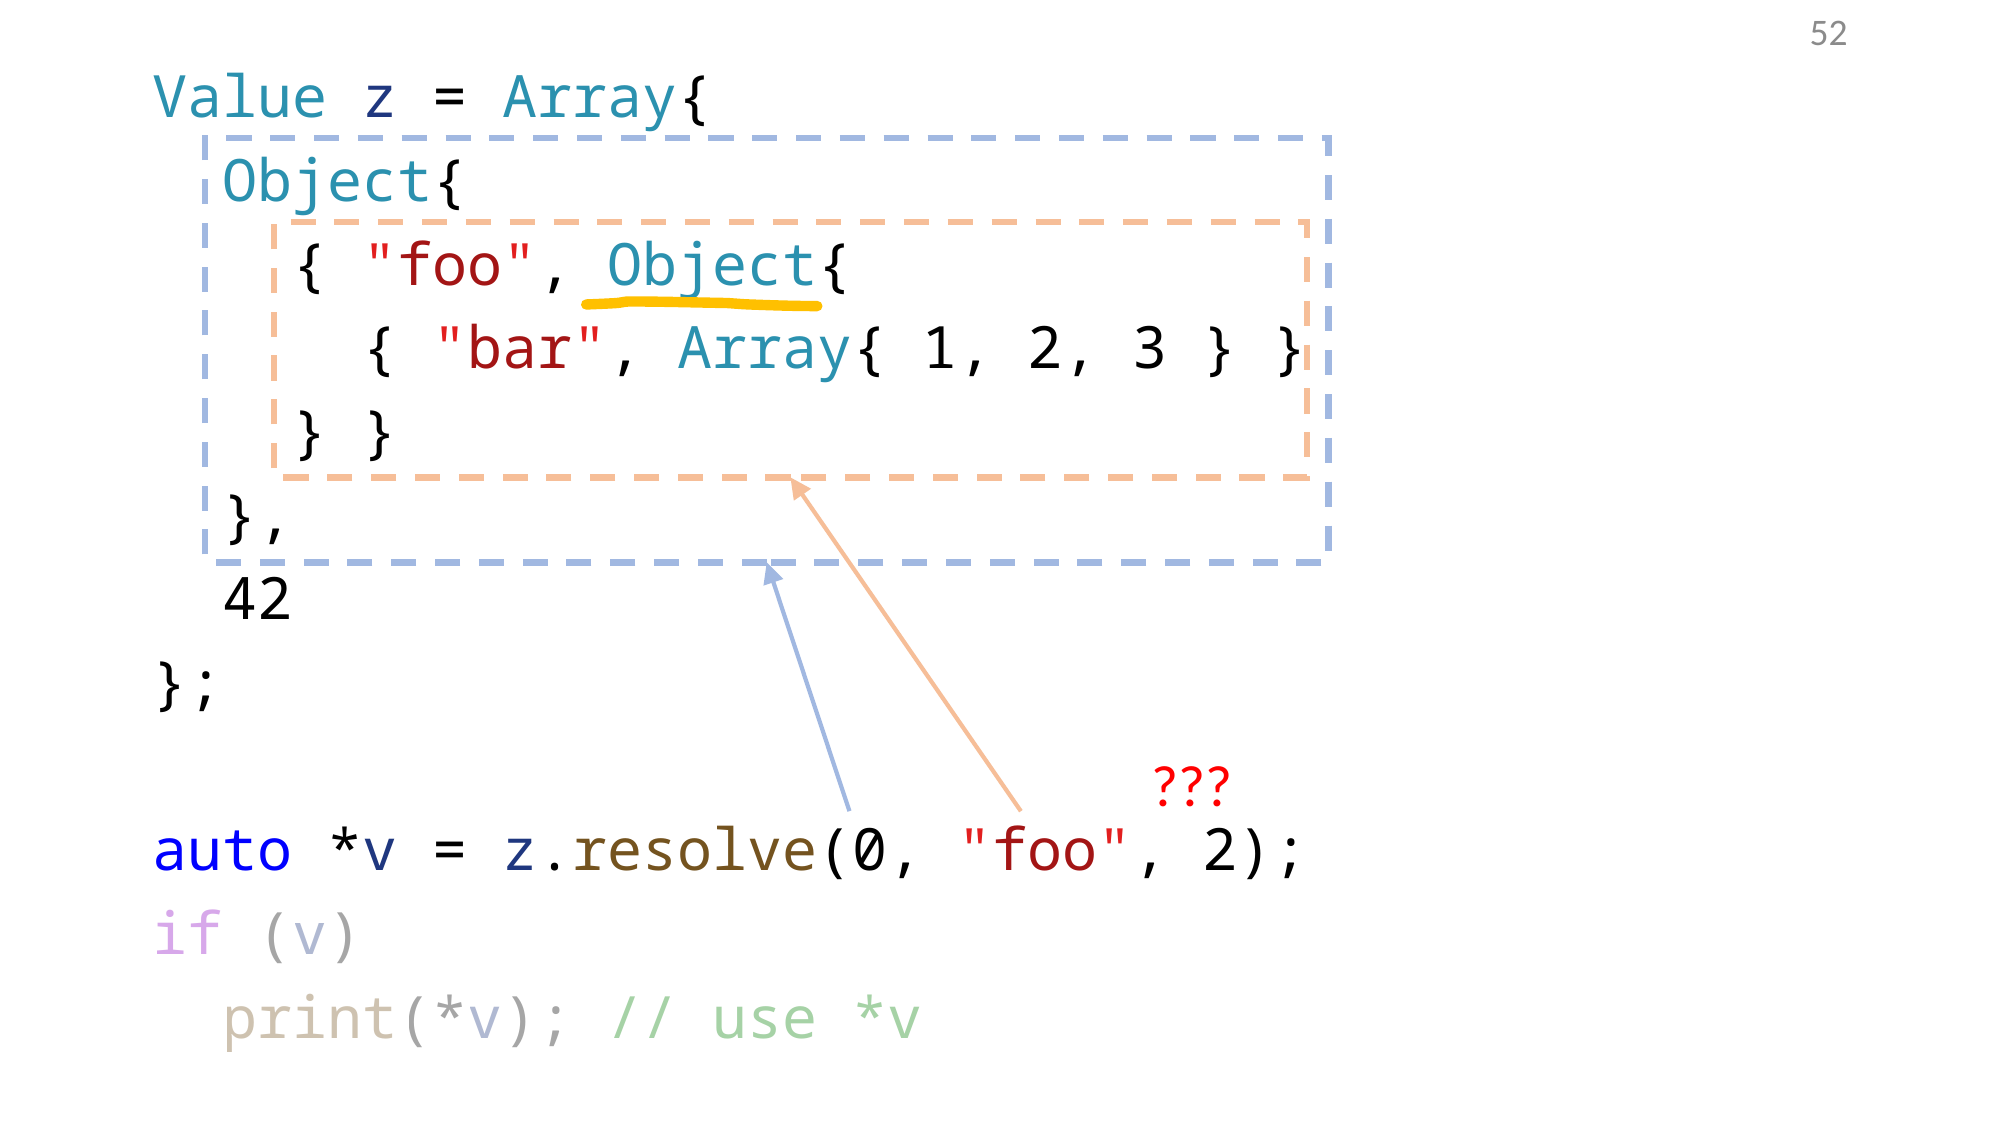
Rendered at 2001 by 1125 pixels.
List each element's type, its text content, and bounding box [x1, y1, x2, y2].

text_box [204, 137, 1329, 563]
slide_number 52 [1412, 0, 1863, 60]
text_box [273, 221, 1308, 478]
text_box ??? [1136, 741, 1251, 826]
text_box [766, 562, 790, 812]
list Value z = Array{ Object{ { "foo", Object{ { "bar", Array{ 1, 2, 3 } } } } }, 42 }; auto *v = z.resolve(0, "foo", 2); if (v) print(*v); // use *v [137, 59, 1863, 1125]
text_box [585, 300, 819, 308]
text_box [790, 477, 1021, 812]
